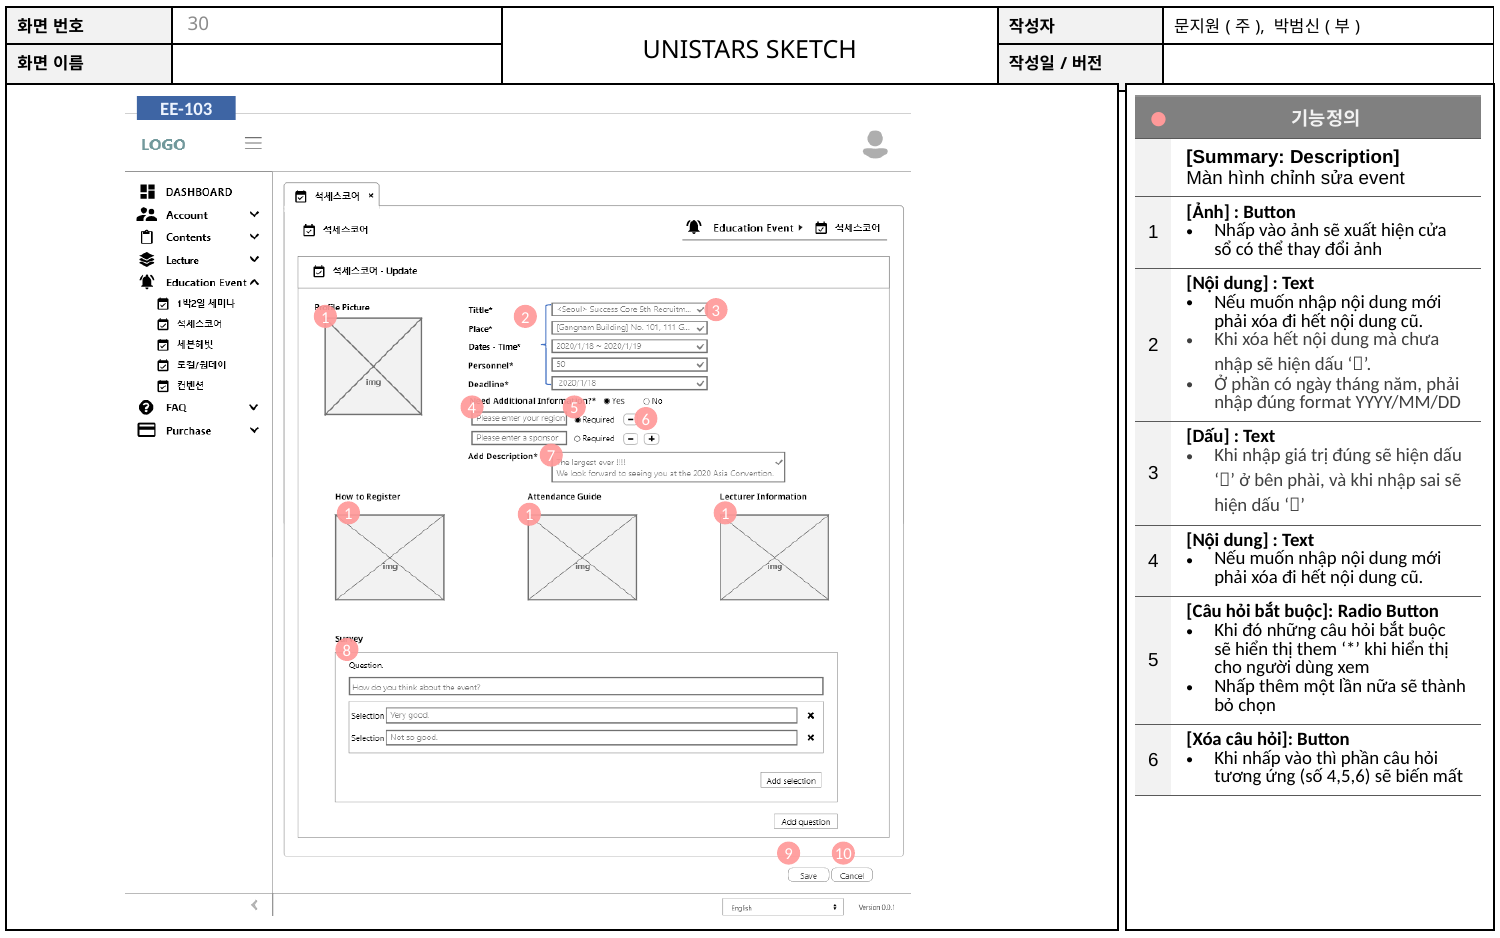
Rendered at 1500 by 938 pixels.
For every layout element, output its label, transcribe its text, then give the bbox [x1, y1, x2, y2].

table_cell [Nội dung] : Text Nếu muốn nhập nội dung mới phải xóa đi hết nội dung cũ. Khi xóa hết nội dung mà chưa nhập sẽ hiện dấu ‘’. Ở phần có ngày tháng năm, phải nhập đúng format YYYY/MM/DD [1171, 269, 1481, 421]
table_header 기능정의 [1171, 97, 1481, 138]
table_cell 1 [1135, 197, 1171, 268]
table_cell [Dấu] : Text Khi nhập giá trị đúng sẽ hiện dấu ‘’ ở bên phài, và khi nhập sai sẽ hiện dấu ‘’ [1171, 422, 1481, 525]
picture [125, 113, 911, 916]
table_cell [Câu hỏi bắt buộc]: Radio Button Khi đó những câu hỏi bắt buộc sẽ hiển thị them ‘*’ khi hiển thị cho người dùng xem Nhấp thêm một lần nữa sẽ thành bỏ chọn [1171, 597, 1481, 724]
table_cell [Nội dung] : Text Nếu muốn nhập nội dung mới phải xóa đi hết nội dung cũ. [1171, 526, 1481, 596]
table_cell [Ảnh] : Button Nhấp vào ảnh sẽ xuất hiện cửa sổ có thể thay đổi ảnh [1171, 197, 1481, 268]
table_cell 6 [1135, 725, 1171, 795]
table_cell [Xóa câu hỏi]: Button Khi nhấp vào thì phần câu hỏi tương ứng (số 4,5,6) sẽ biến mất [1171, 725, 1481, 795]
table_cell [1135, 139, 1171, 196]
table_cell 5 [1135, 597, 1171, 724]
table_cell 2 [1135, 269, 1171, 421]
table_cell [Summary: Description] Màn hình chỉnh sửa event [1171, 139, 1481, 196]
text_box EE-103 [136, 95, 237, 113]
table_cell 4 [1135, 526, 1171, 596]
table_cell 3 [1135, 422, 1171, 525]
slide_number 30 [172, 7, 501, 41]
table_header ● [1135, 97, 1171, 138]
